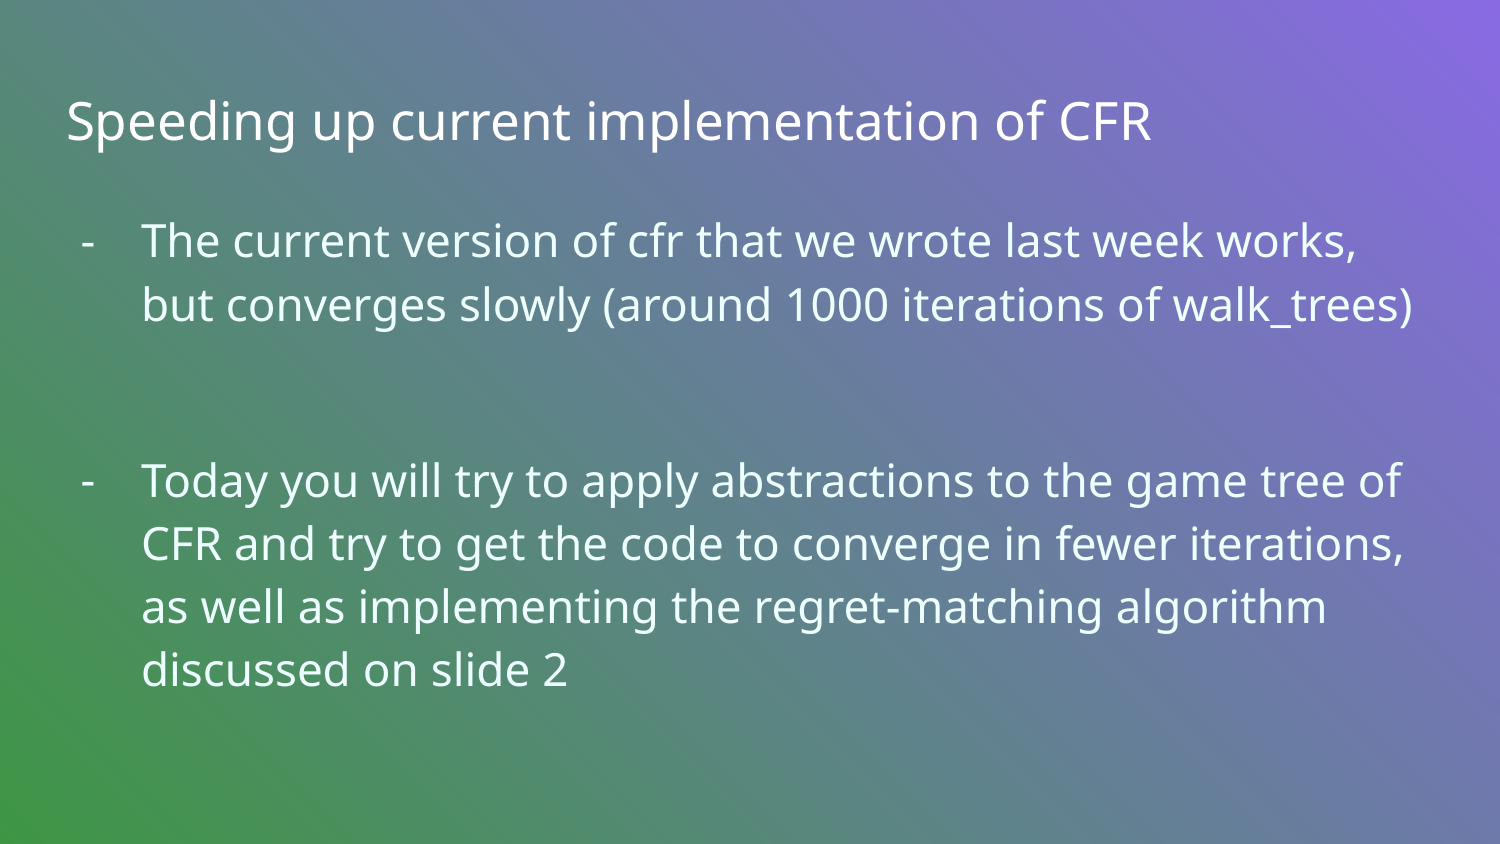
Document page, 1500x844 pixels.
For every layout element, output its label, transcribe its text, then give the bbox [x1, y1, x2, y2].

list The current version of cfr that we wrote last week works, but converges slowly (around 1000 iterations of walk_trees) Today you will try to apply abstractions to the game tree of CFR and try to get the code to converge in fewer iterations, as well as implementing the regret-matching algorithm discussed on slide 2 [51, 189, 1449, 750]
title Speeding up current implementation of CFR [51, 72, 1449, 167]
